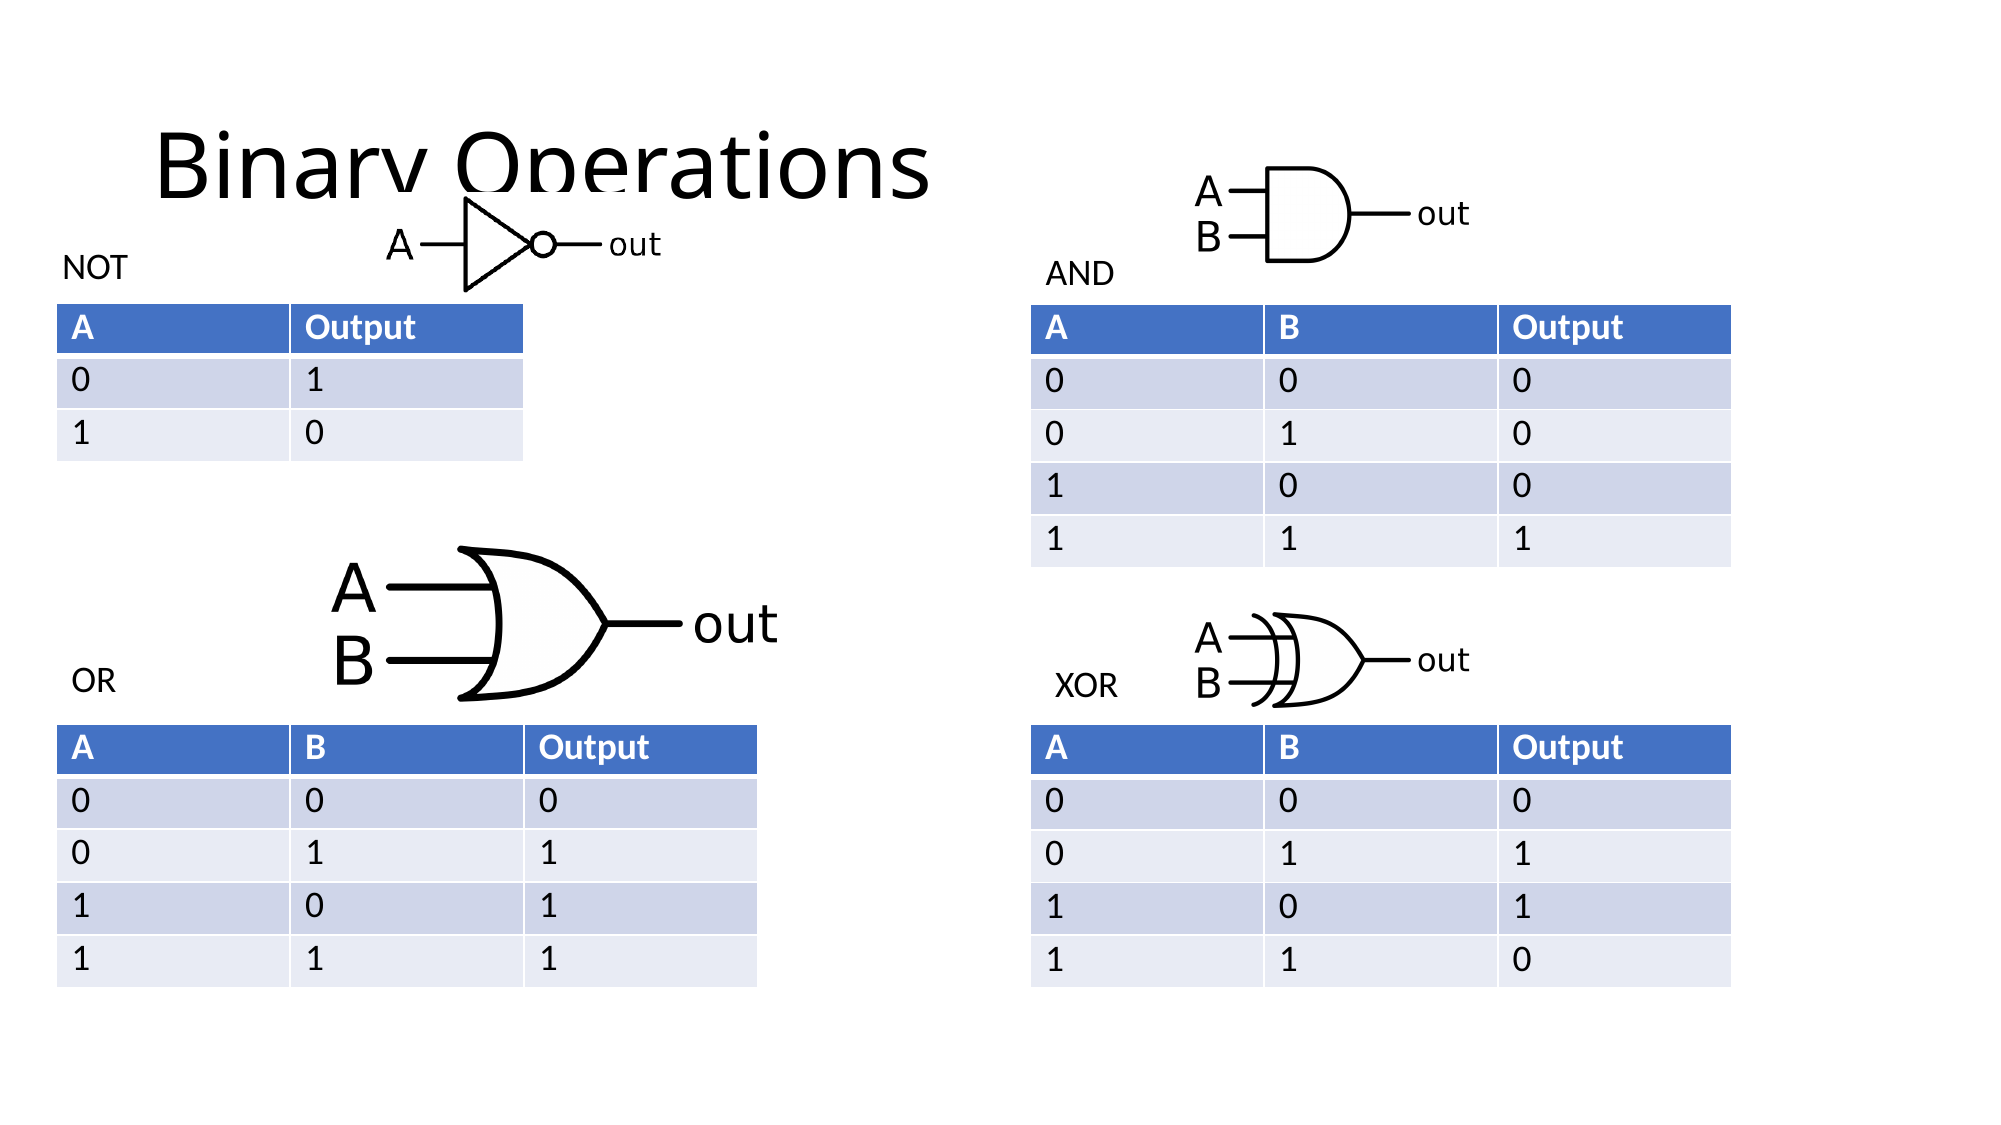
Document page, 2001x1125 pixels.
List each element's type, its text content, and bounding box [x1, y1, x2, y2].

table_cell 1 [1031, 883, 1263, 934]
table_cell 1 [1265, 516, 1497, 567]
table_header Output [1499, 305, 1731, 354]
table_header A [57, 304, 289, 353]
table_cell 0 [1265, 780, 1497, 829]
table_cell 1 [1265, 410, 1497, 461]
table_header B [291, 725, 523, 774]
title Binary Operations [137, 59, 1863, 278]
table_cell 1 [1499, 883, 1731, 934]
table_cell 1 [1031, 516, 1263, 567]
table_cell 1 [1265, 831, 1497, 882]
picture [380, 192, 668, 296]
table_header B [1265, 305, 1497, 354]
picture [1189, 161, 1477, 266]
table_cell 0 [1265, 359, 1497, 409]
table_cell 1 [525, 936, 757, 987]
text_box XOR [1040, 652, 1134, 713]
table_cell 0 [291, 883, 523, 934]
table_cell 0 [57, 779, 289, 828]
table_header A [1031, 725, 1263, 774]
picture [322, 539, 790, 708]
table_cell 1 [1265, 936, 1497, 987]
table_cell 0 [1499, 936, 1731, 987]
table_header A [57, 725, 289, 774]
table_cell 1 [1031, 936, 1263, 987]
table_cell 1 [57, 936, 289, 987]
table_cell 0 [1265, 883, 1497, 934]
table_cell 0 [1031, 410, 1263, 461]
table_cell 1 [291, 359, 523, 408]
table_cell 0 [1499, 780, 1731, 829]
table_header B [1265, 725, 1497, 774]
table_header Output [525, 725, 757, 774]
table_cell 0 [1499, 463, 1731, 514]
table_cell 0 [291, 410, 523, 461]
table_cell 0 [525, 779, 757, 828]
table_cell 0 [1031, 831, 1263, 882]
text_box AND [1030, 240, 1130, 300]
table_cell 0 [1031, 780, 1263, 829]
table_cell 1 [57, 883, 289, 934]
table_cell 0 [1499, 359, 1731, 409]
table_cell 1 [291, 936, 523, 987]
table_cell 1 [525, 883, 757, 934]
table_header Output [1499, 725, 1731, 774]
table_cell 0 [1265, 463, 1497, 514]
table_cell 0 [1031, 359, 1263, 409]
table_header Output [291, 304, 523, 353]
table_cell 0 [291, 779, 523, 828]
table_cell 0 [57, 830, 289, 881]
table_cell 0 [1499, 410, 1731, 461]
table_cell 1 [525, 830, 757, 881]
table_cell 1 [1031, 463, 1263, 514]
table_cell 1 [291, 830, 523, 881]
table_header A [1031, 305, 1263, 354]
table_cell 1 [57, 410, 289, 461]
table_cell 0 [57, 359, 289, 408]
table_cell 1 [1499, 831, 1731, 882]
text_box NOT [47, 234, 144, 295]
picture [1189, 608, 1477, 712]
table_cell 1 [1499, 516, 1731, 567]
text_box OR [56, 647, 132, 708]
